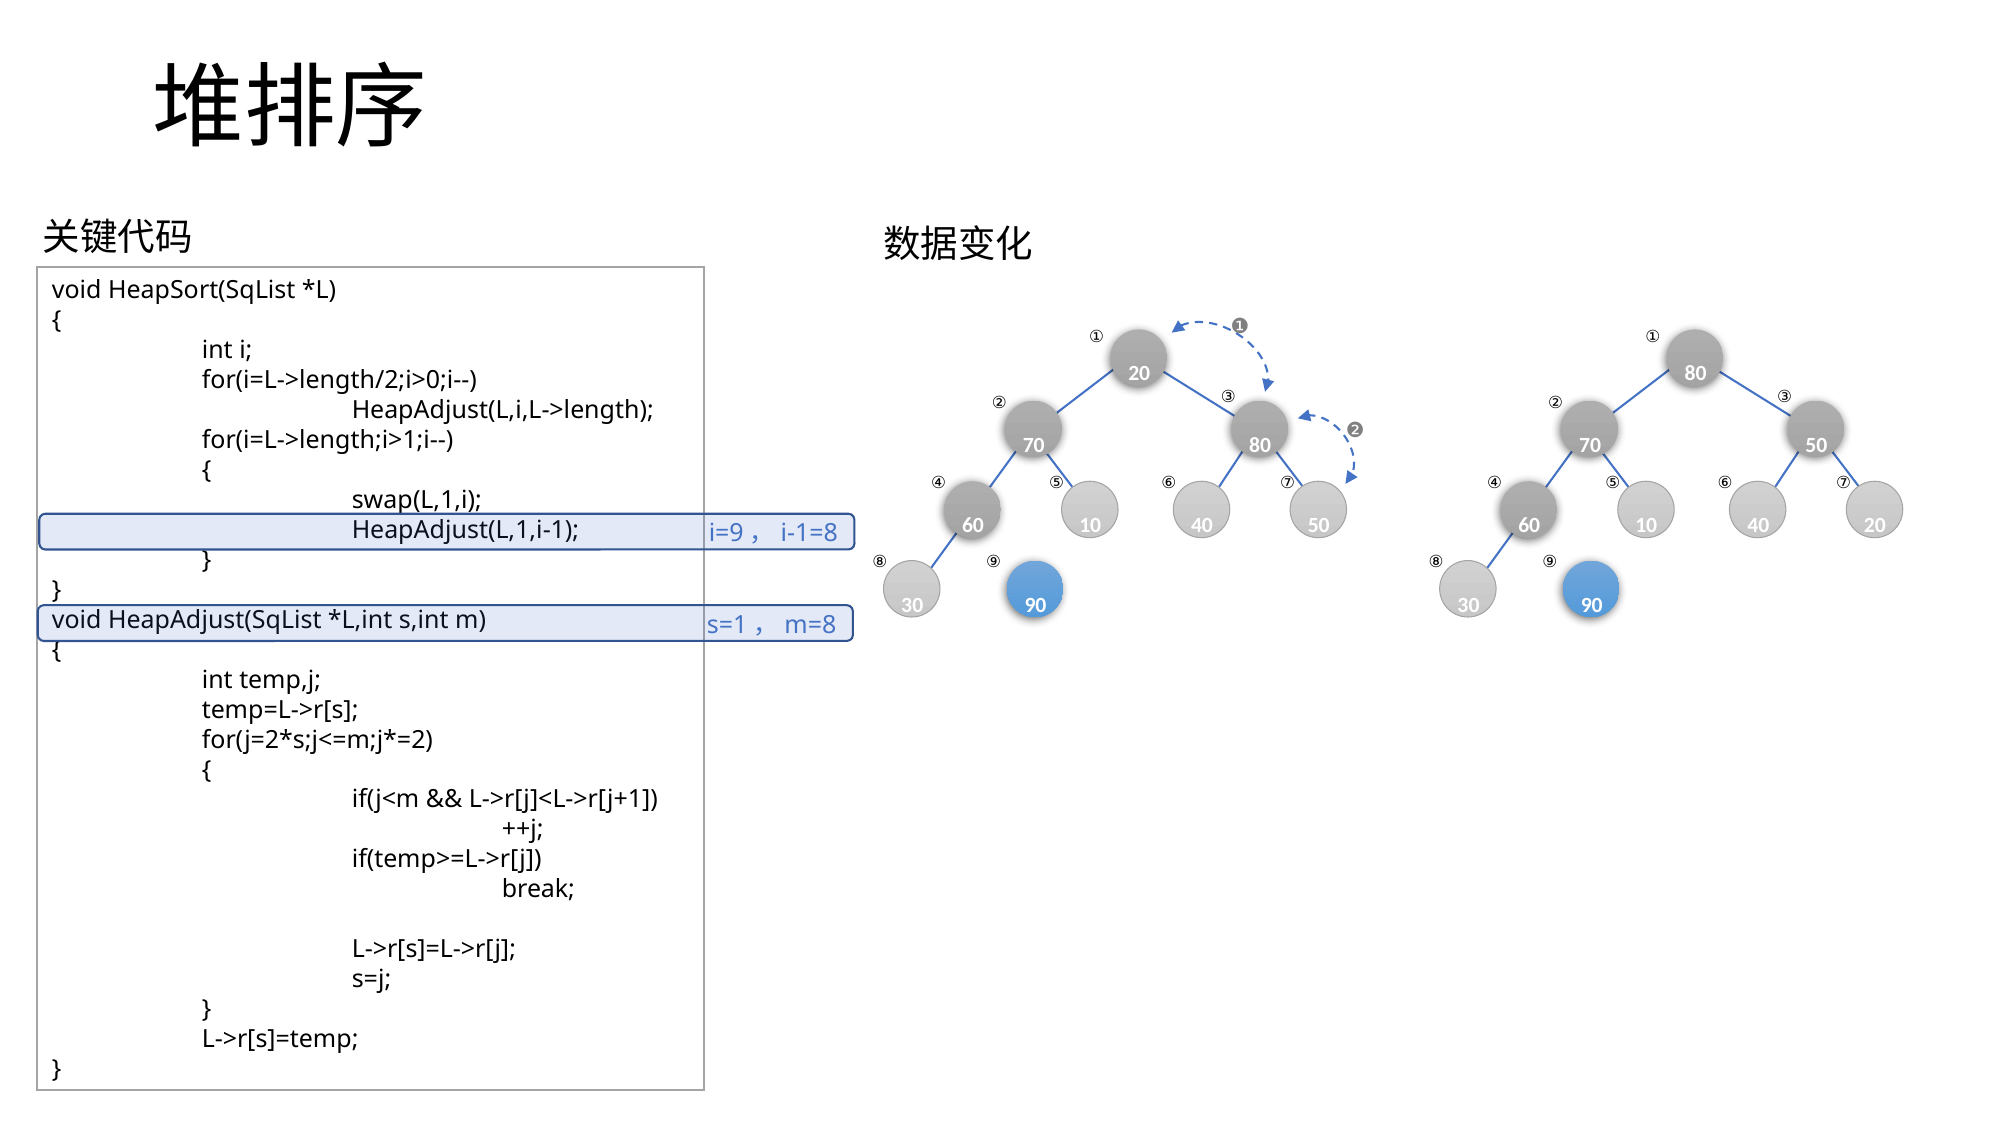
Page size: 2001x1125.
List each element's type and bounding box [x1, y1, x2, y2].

text_box [857, 305, 1380, 618]
text_box [27, 205, 856, 1091]
text_box [1413, 318, 1904, 618]
title [137, 1, 1863, 219]
text_box [868, 212, 1049, 273]
